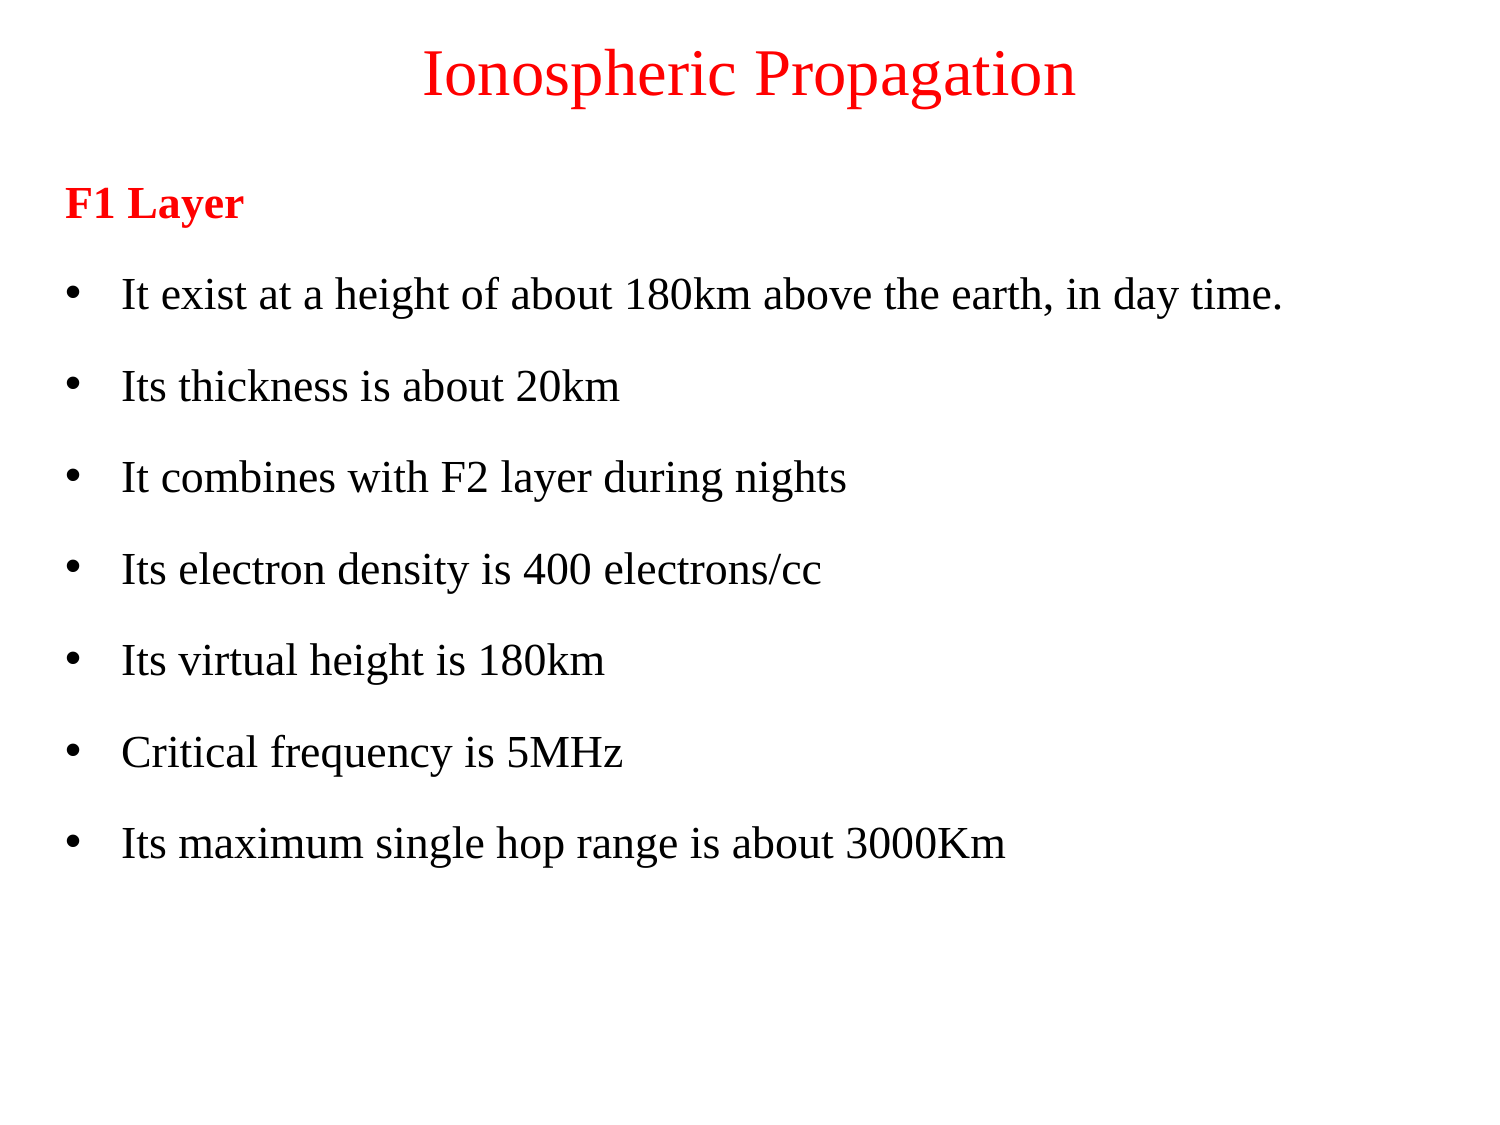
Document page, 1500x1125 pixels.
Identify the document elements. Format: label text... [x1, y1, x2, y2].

title Ionospheric Propagation [75, 0, 1425, 163]
list F1 Layer It exist at a height of about 180km above the earth, in day time. Its thickness is about 20km It combines with F2 layer during nights Its electron density is 400 electrons/cc Its virtual height is 180km Critical frequency is 5MHz Its maximum single hop range is about 3000Km [50, 137, 1500, 1075]
